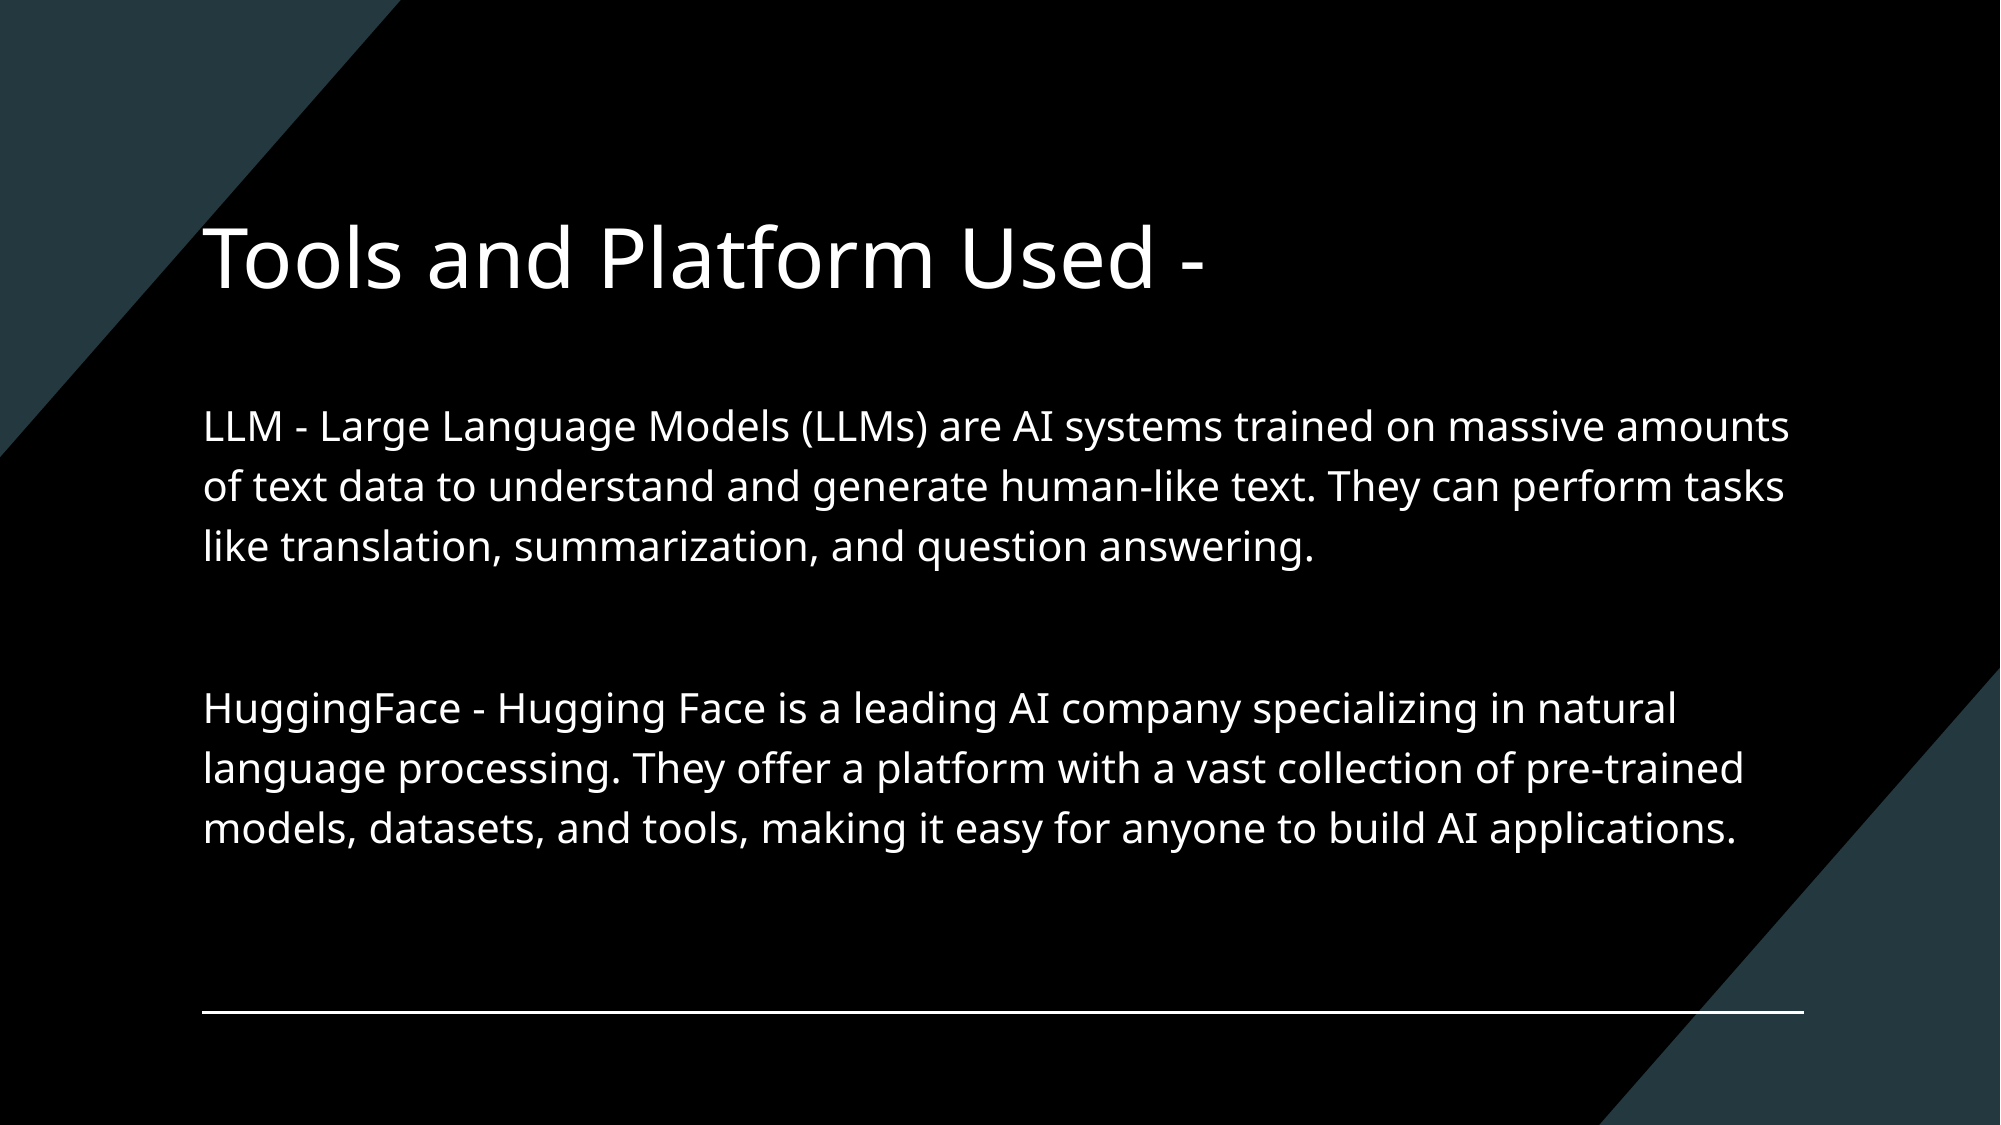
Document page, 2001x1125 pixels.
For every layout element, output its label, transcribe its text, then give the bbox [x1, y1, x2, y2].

list LLM - Large Language Models (LLMs) are AI systems trained on massive amounts of text data to understand and generate human-like text. They can perform tasks like translation, summarization, and question answering. HuggingFace - Hugging Face is a leading AI company specializing in natural language processing. They offer a platform with a vast collection of pre-trained models, datasets, and tools, making it easy for anyone to build AI applications. [187, 382, 1813, 968]
title Tools and Platform Used - [187, 143, 1813, 367]
